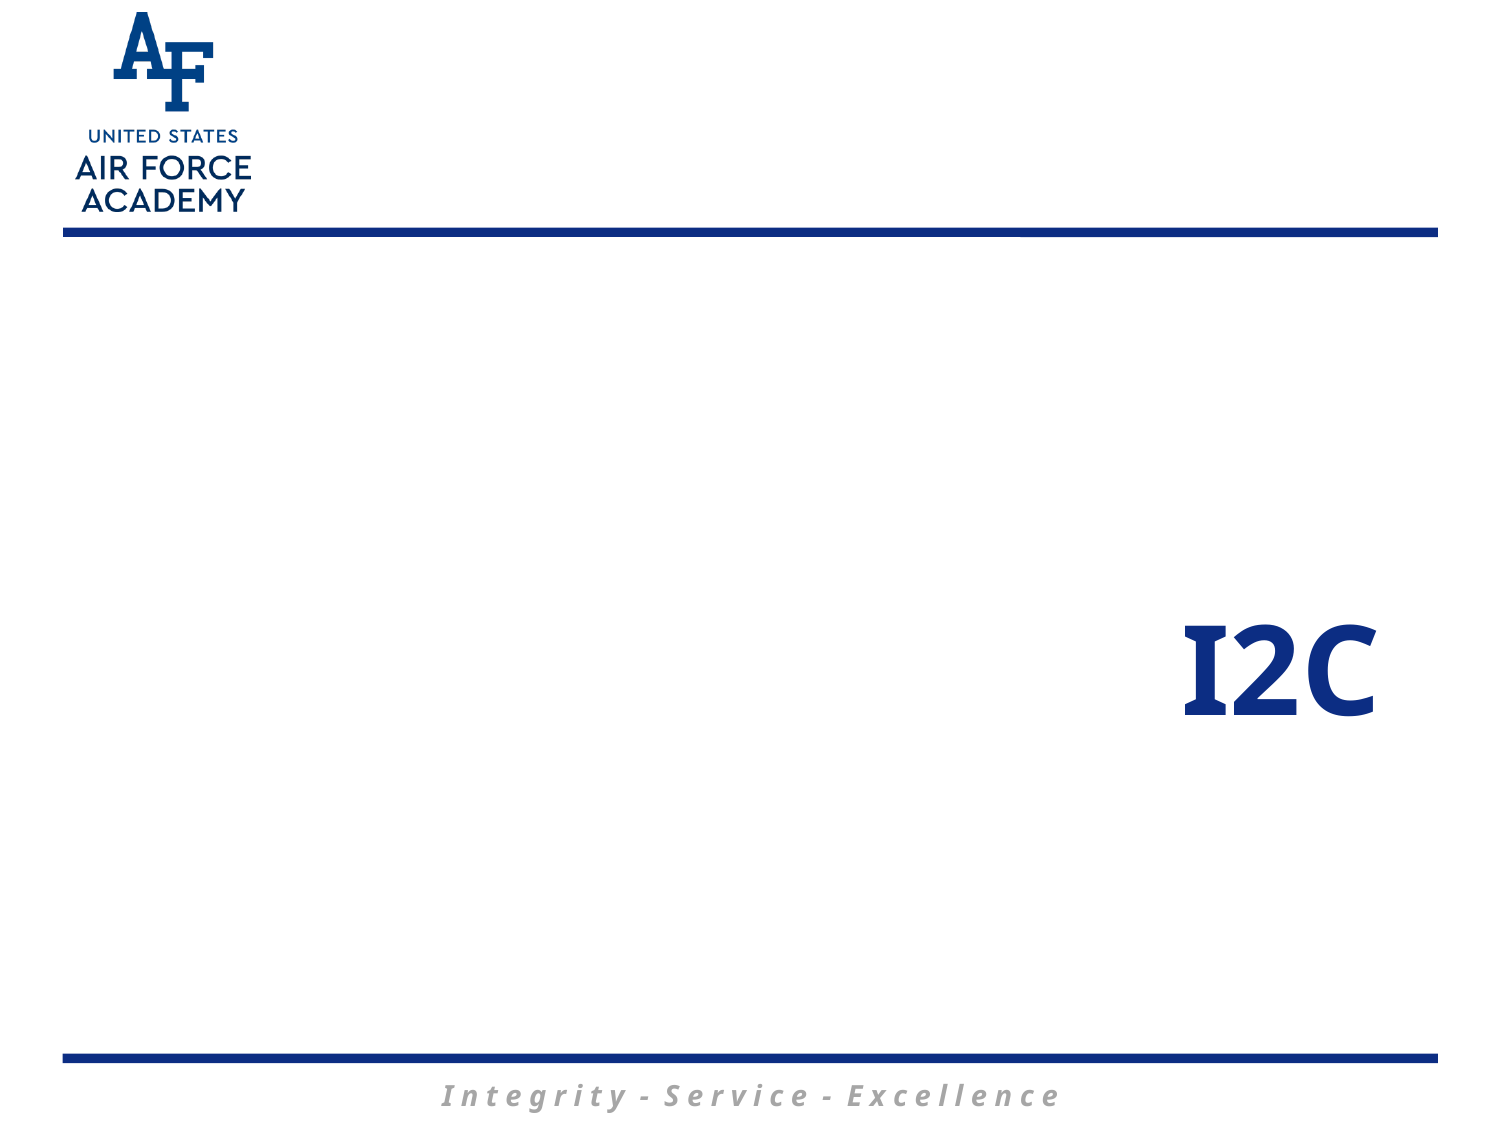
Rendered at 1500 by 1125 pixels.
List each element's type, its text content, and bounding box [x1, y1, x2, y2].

picture [75, 12, 251, 212]
title I2C [102, 280, 1397, 749]
